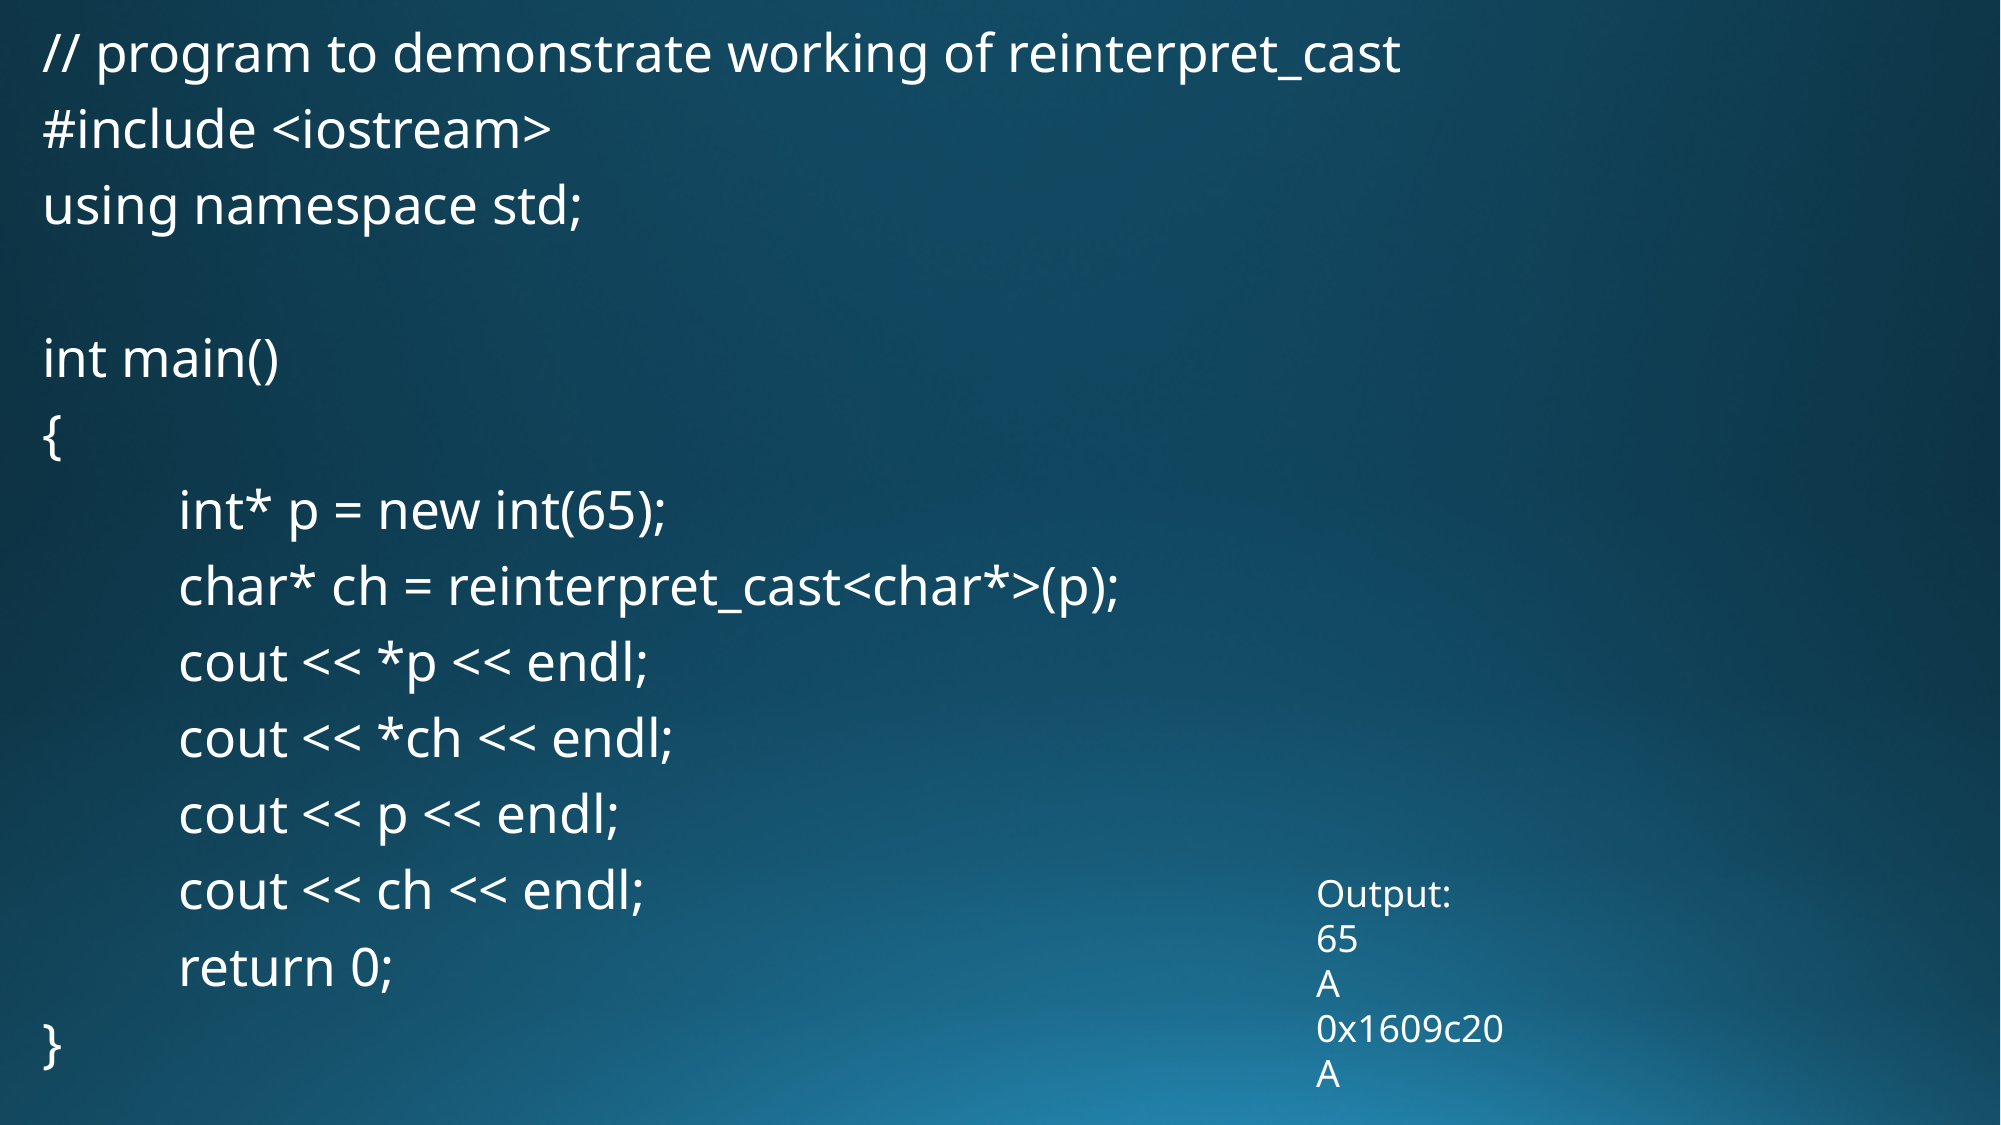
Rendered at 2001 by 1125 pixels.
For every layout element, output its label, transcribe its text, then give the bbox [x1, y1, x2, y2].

list // program to demonstrate working of reinterpret_cast #include <iostream> using namespace std; int main() { int* p = new int(65); char* ch = reinterpret_cast<char*>(p); cout << *p << endl; cout << *ch << endl; cout << p << endl; cout << ch << endl; return 0; } [27, 19, 1908, 1091]
picture [0, 0, 2001, 1125]
text_box Output: 65 A 0x1609c20 A [1301, 862, 1894, 1103]
